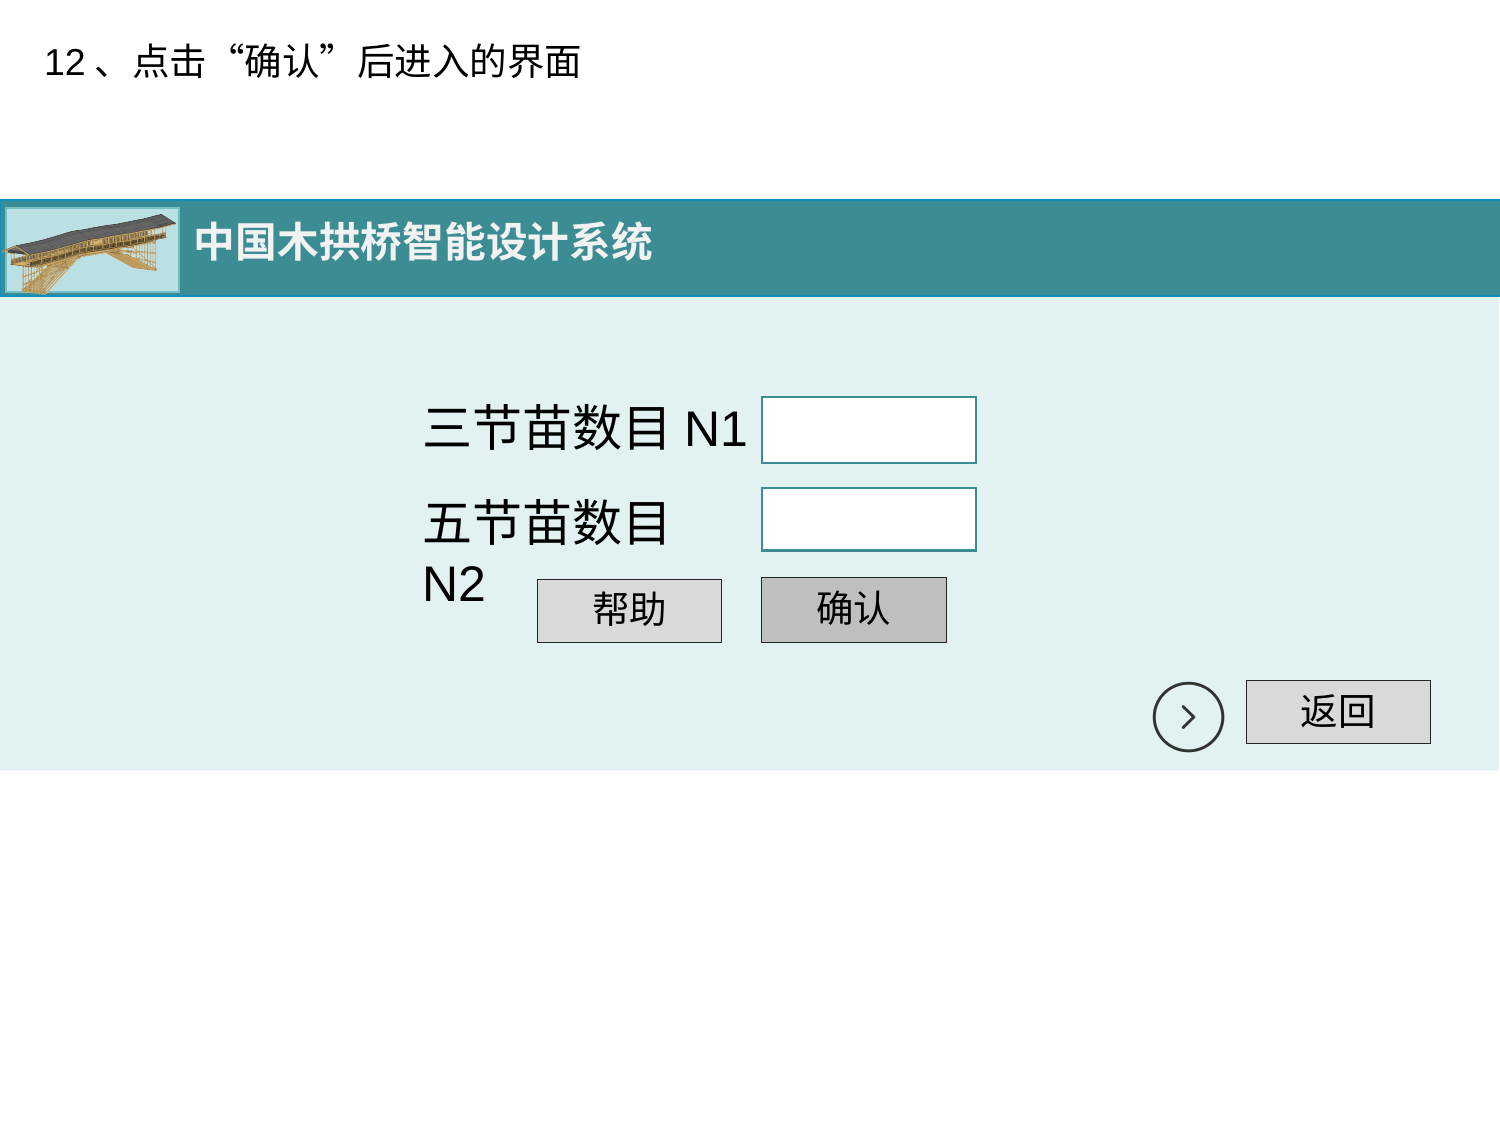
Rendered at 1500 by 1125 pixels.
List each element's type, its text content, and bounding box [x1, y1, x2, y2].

text_box [0, 199, 1500, 297]
text_box 返回 [1246, 680, 1431, 744]
text_box [0, 297, 1500, 772]
text_box 三节苗数目N1 [407, 388, 777, 464]
text_box 确认 [761, 577, 947, 643]
text_box [5, 207, 180, 212]
text_box 12、点击“确认”后进入的界面 [29, 30, 884, 91]
text_box [761, 487, 977, 552]
picture [1151, 680, 1226, 754]
picture [2, 212, 180, 294]
text_box [761, 396, 977, 464]
text_box 五节苗数目N2 [407, 483, 756, 619]
text_box 中国木拱桥智能设计系统 [180, 208, 1235, 291]
text_box 帮助 [537, 579, 722, 643]
